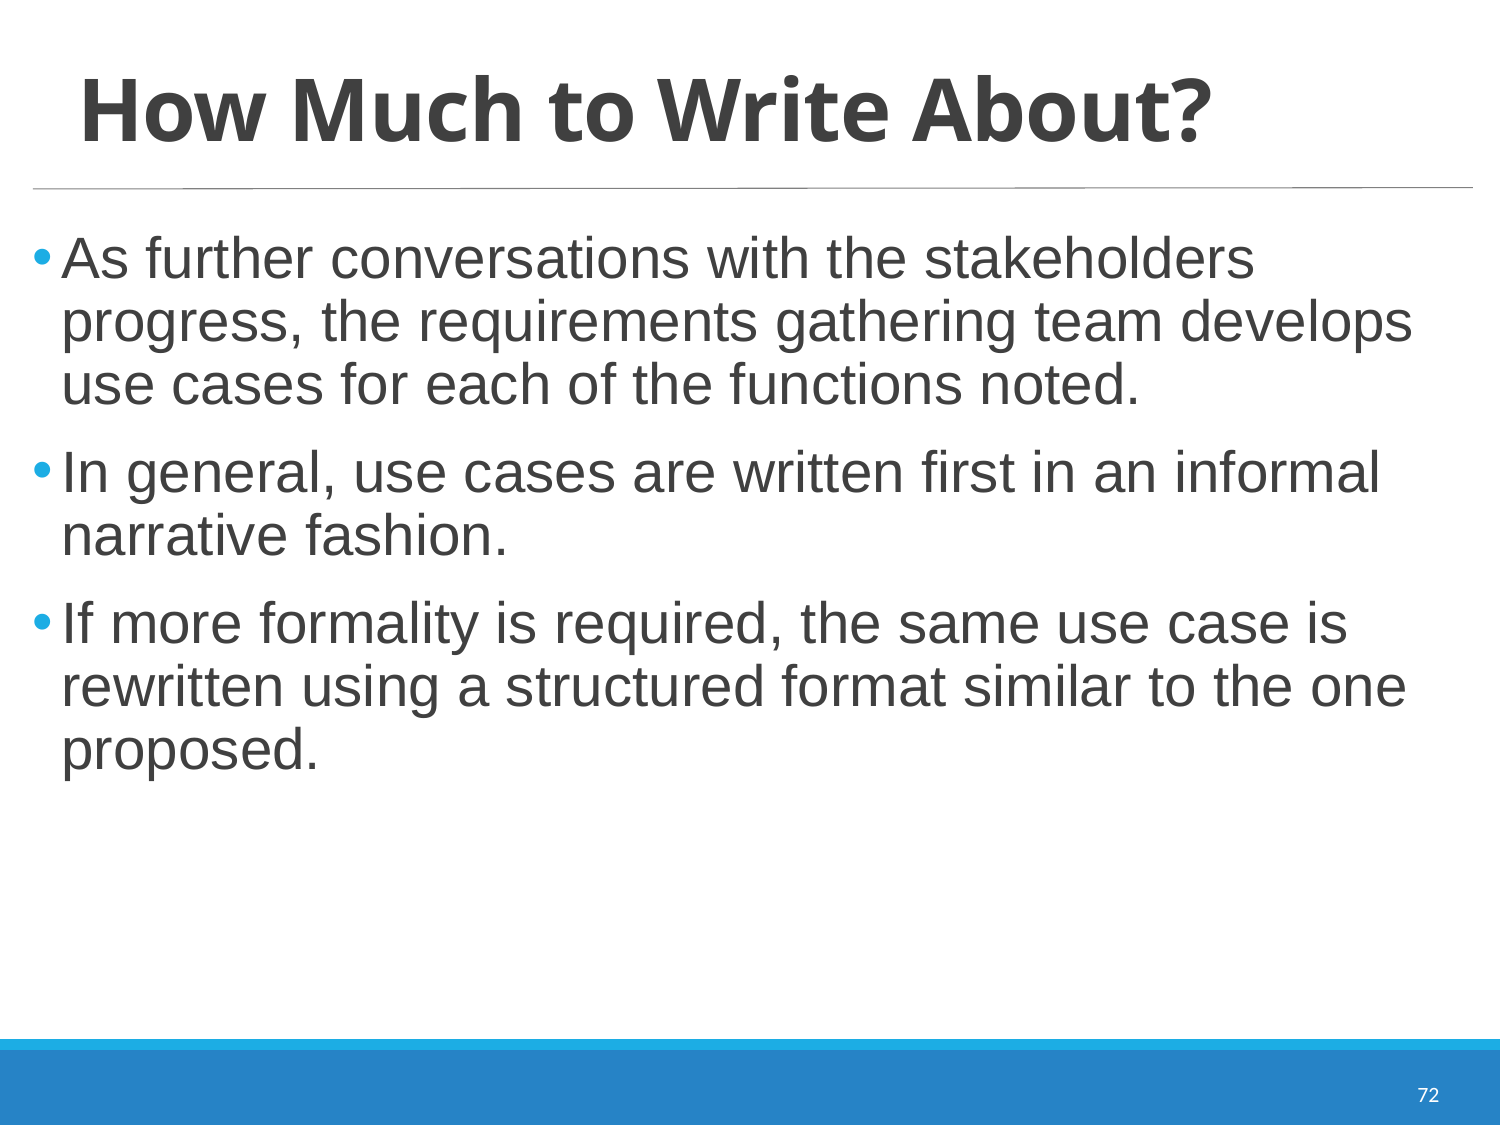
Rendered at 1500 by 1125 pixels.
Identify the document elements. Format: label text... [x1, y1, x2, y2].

title How Much to Write About? [62, 62, 1438, 167]
list As further conversations with the stakeholders progress, the requirements gathering team develops use cases for each of the functions noted. In general, use cases are written first in an informal narrative fashion. If more formality is required, the same use case is rewritten using a structured format similar to the one proposed. [32, 220, 1473, 963]
